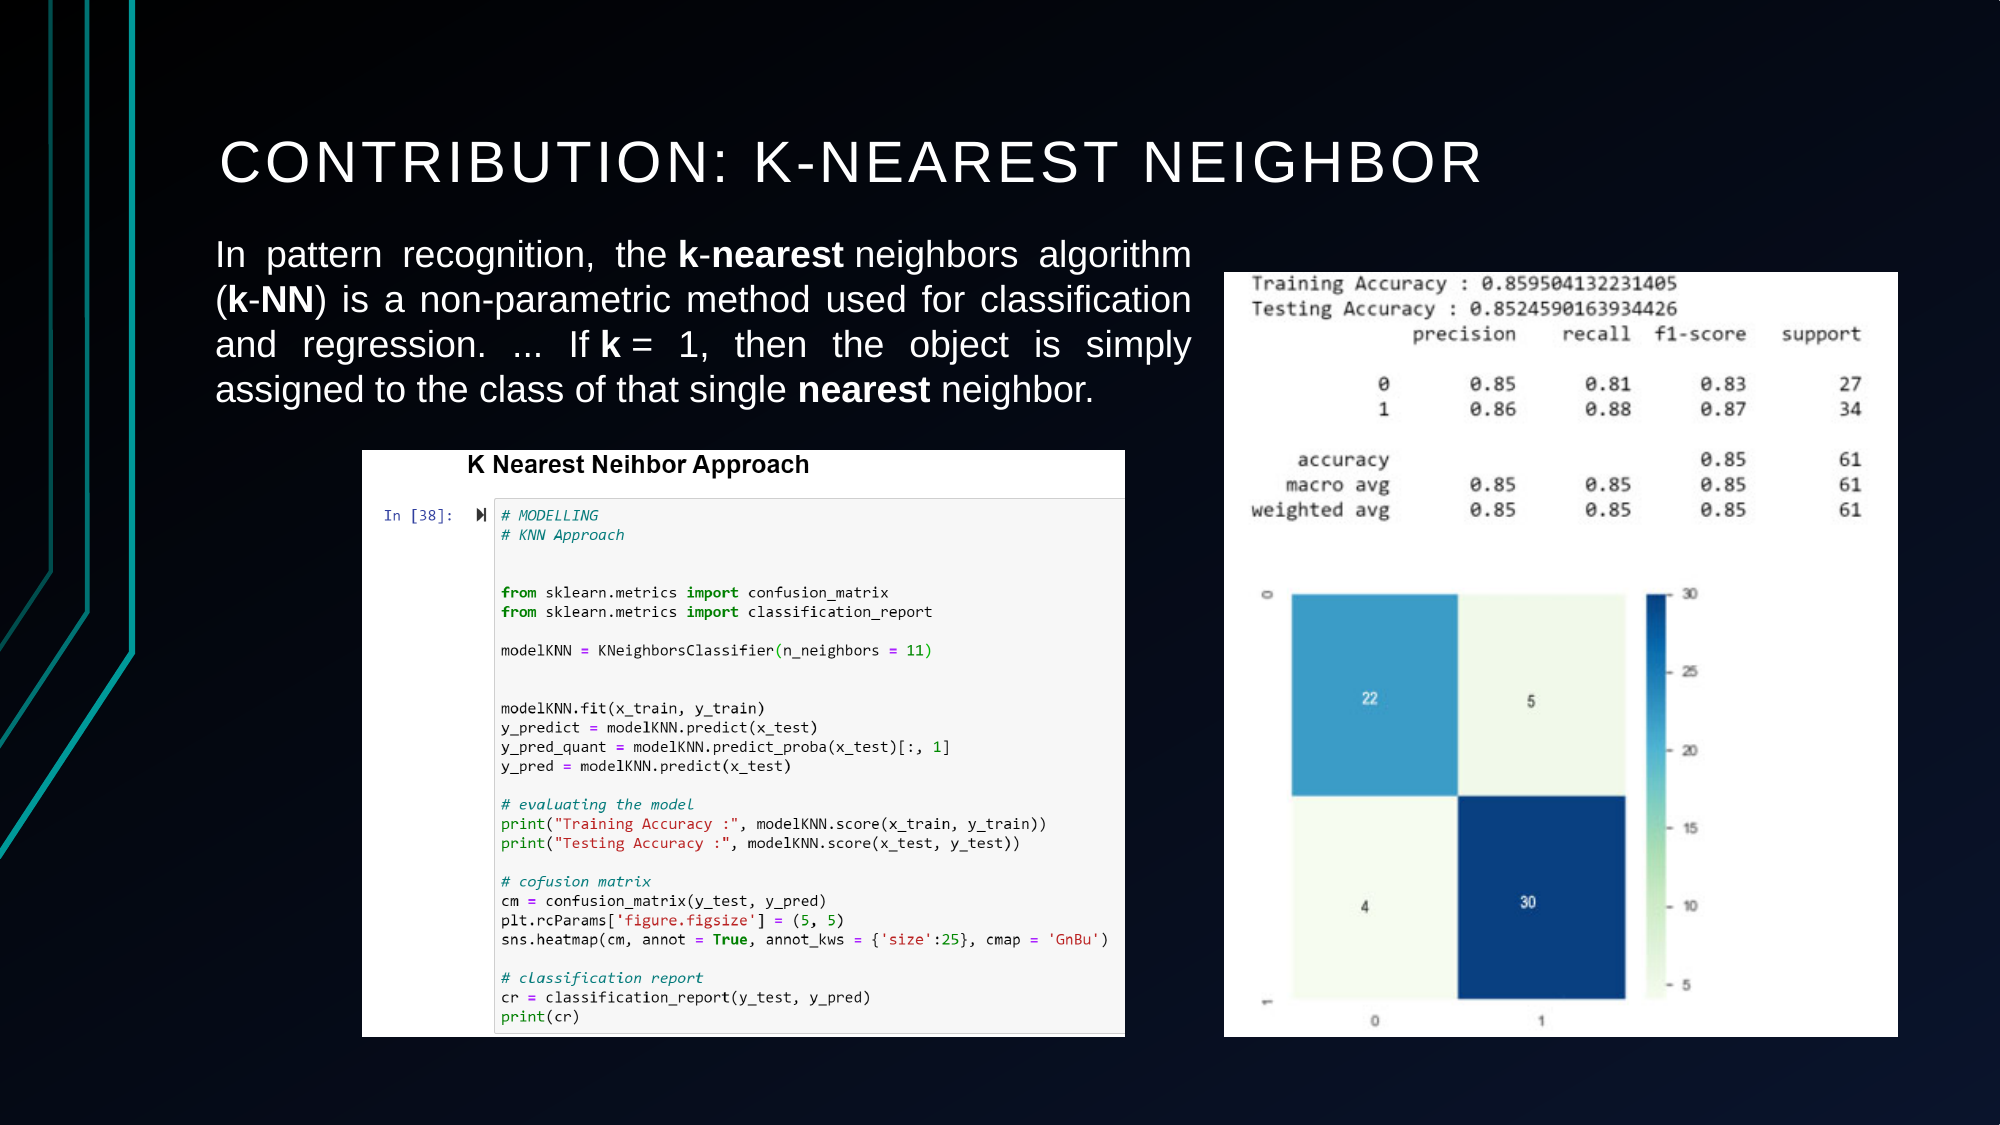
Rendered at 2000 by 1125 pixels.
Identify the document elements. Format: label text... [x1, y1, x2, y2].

picture [361, 450, 1125, 1037]
picture [1224, 272, 1898, 1037]
title Contribution: K-Nearest Neighbor [199, 106, 1588, 275]
text_box In pattern recognition, the k-nearest neighbors algorithm (k-NN) is a non-parametric method used for classification and regression. ... If k = 1, then the object is simply assigned to the class of that single nearest neighbor. [199, 222, 1208, 418]
